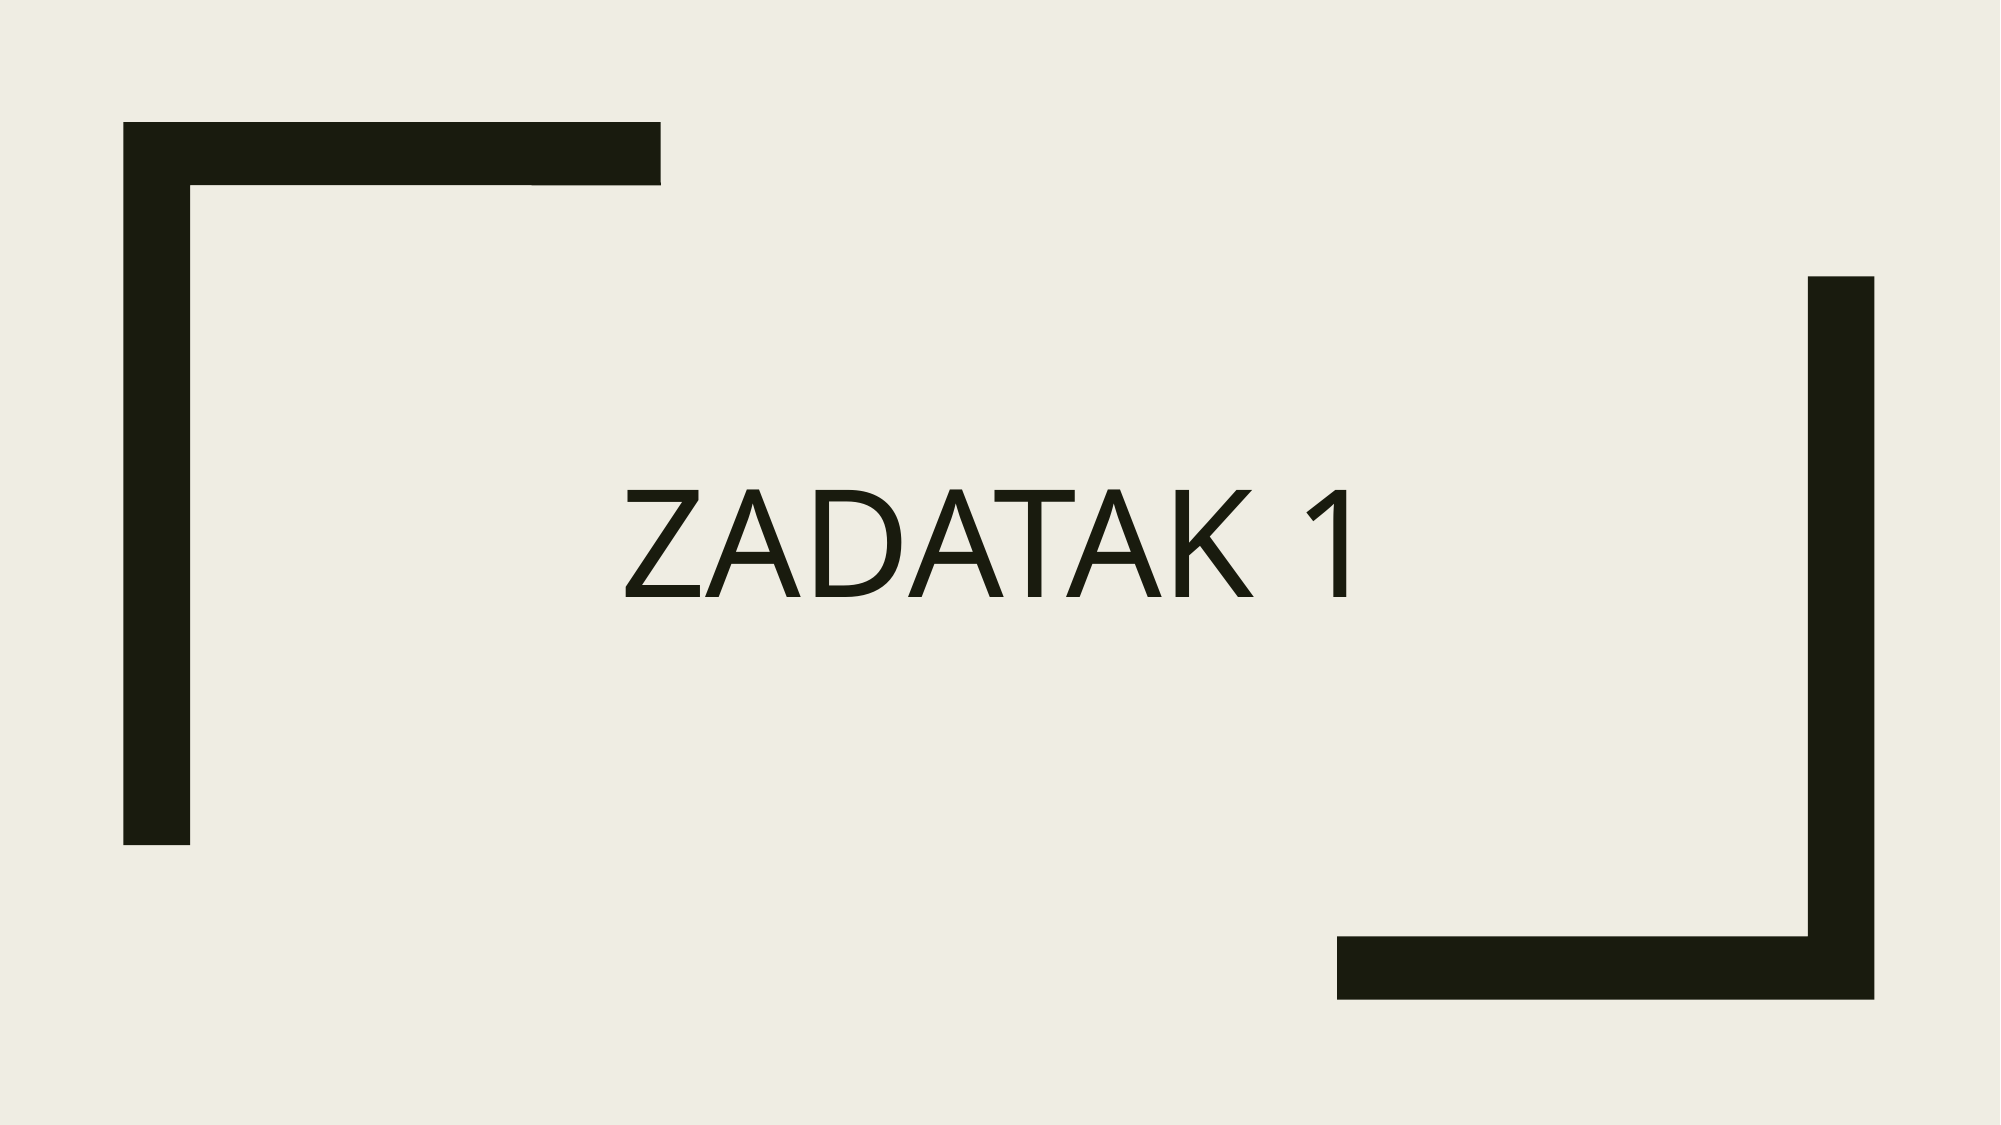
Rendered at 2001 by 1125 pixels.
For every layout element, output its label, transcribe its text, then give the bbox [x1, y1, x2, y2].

title Zadatak 1 [314, 293, 1686, 638]
